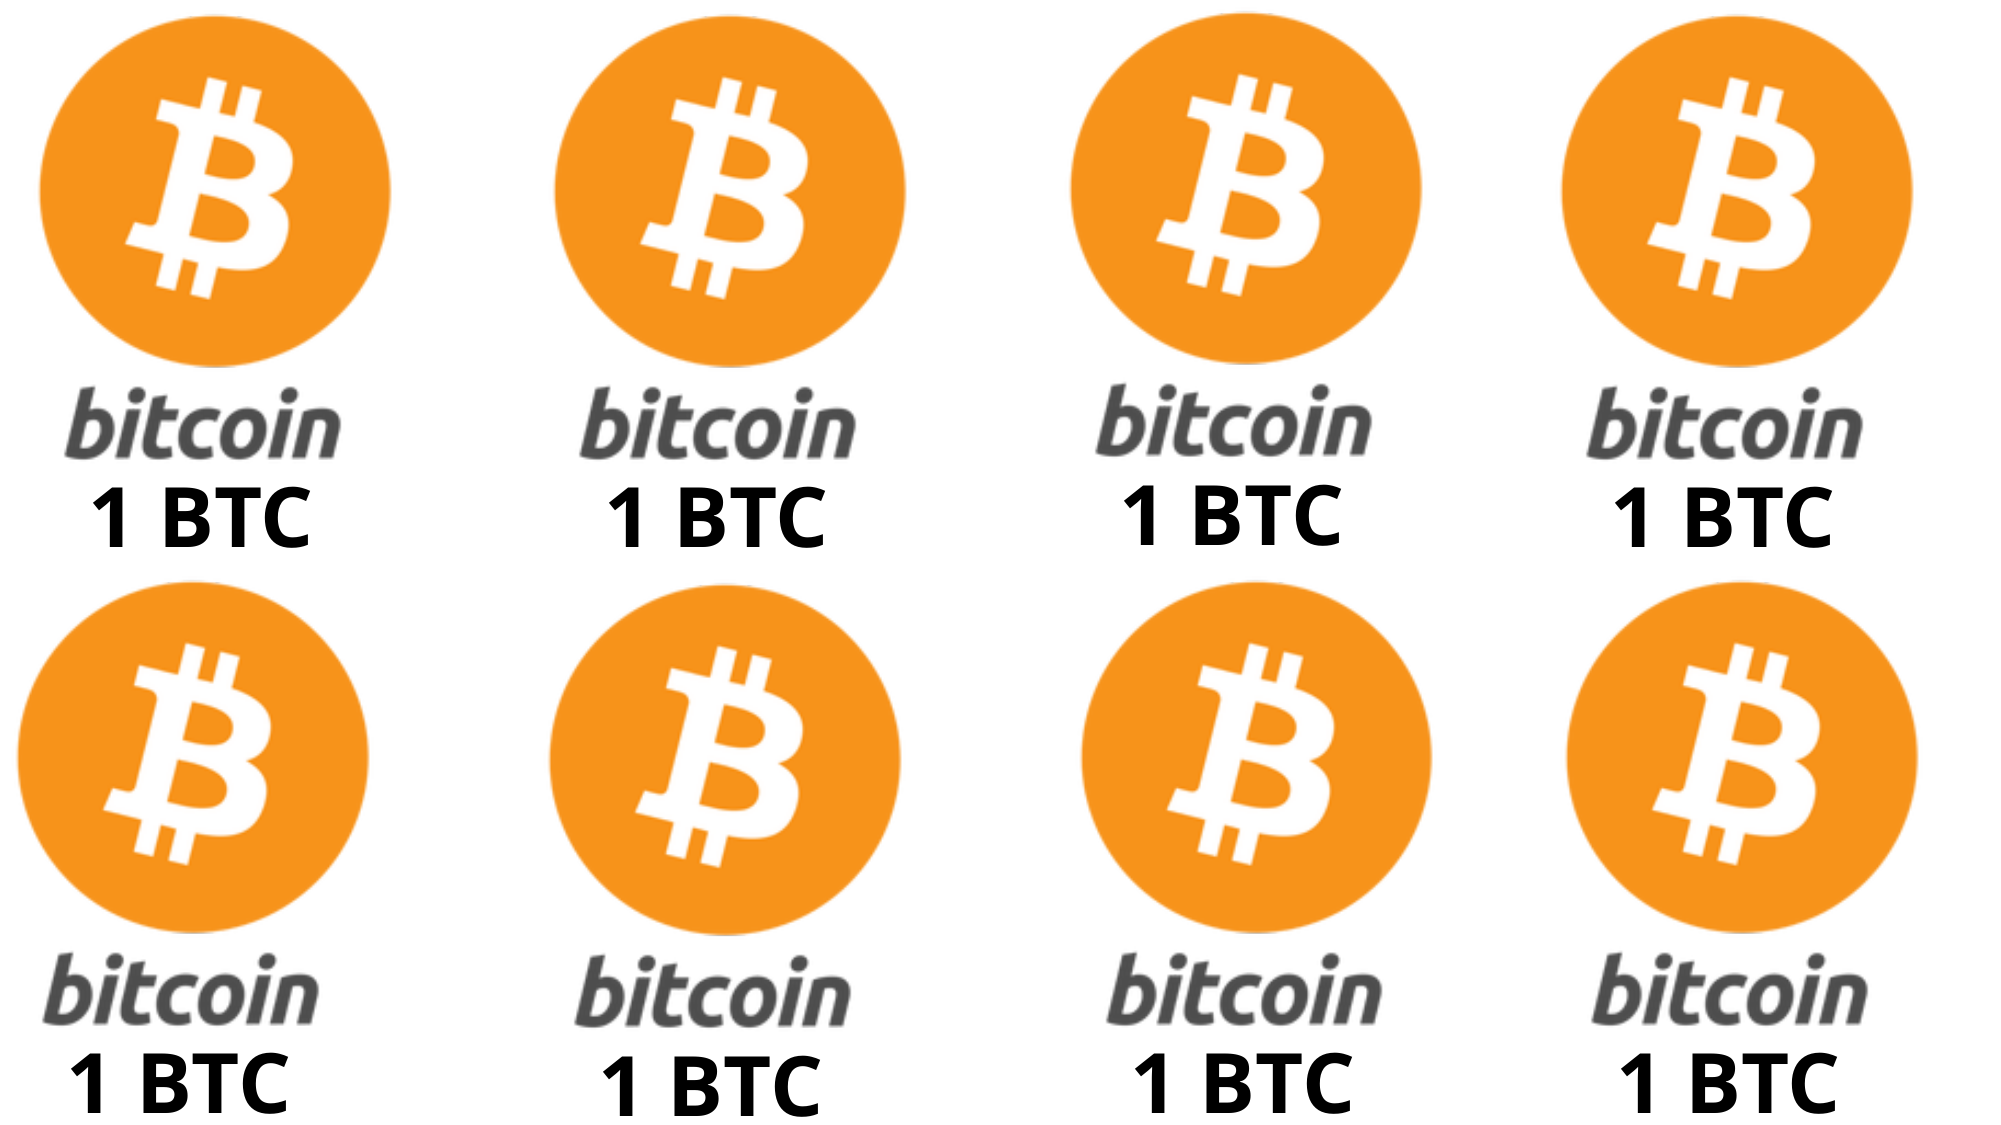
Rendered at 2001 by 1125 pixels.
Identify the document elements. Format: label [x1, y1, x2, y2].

text_box [1530, 4, 1951, 573]
text_box [1039, 1, 1460, 571]
text_box [517, 573, 939, 1125]
text_box [523, 4, 944, 573]
text_box [1049, 570, 1470, 1125]
text_box [1535, 570, 1956, 1125]
text_box [8, 4, 429, 573]
text_box [0, 570, 407, 1125]
